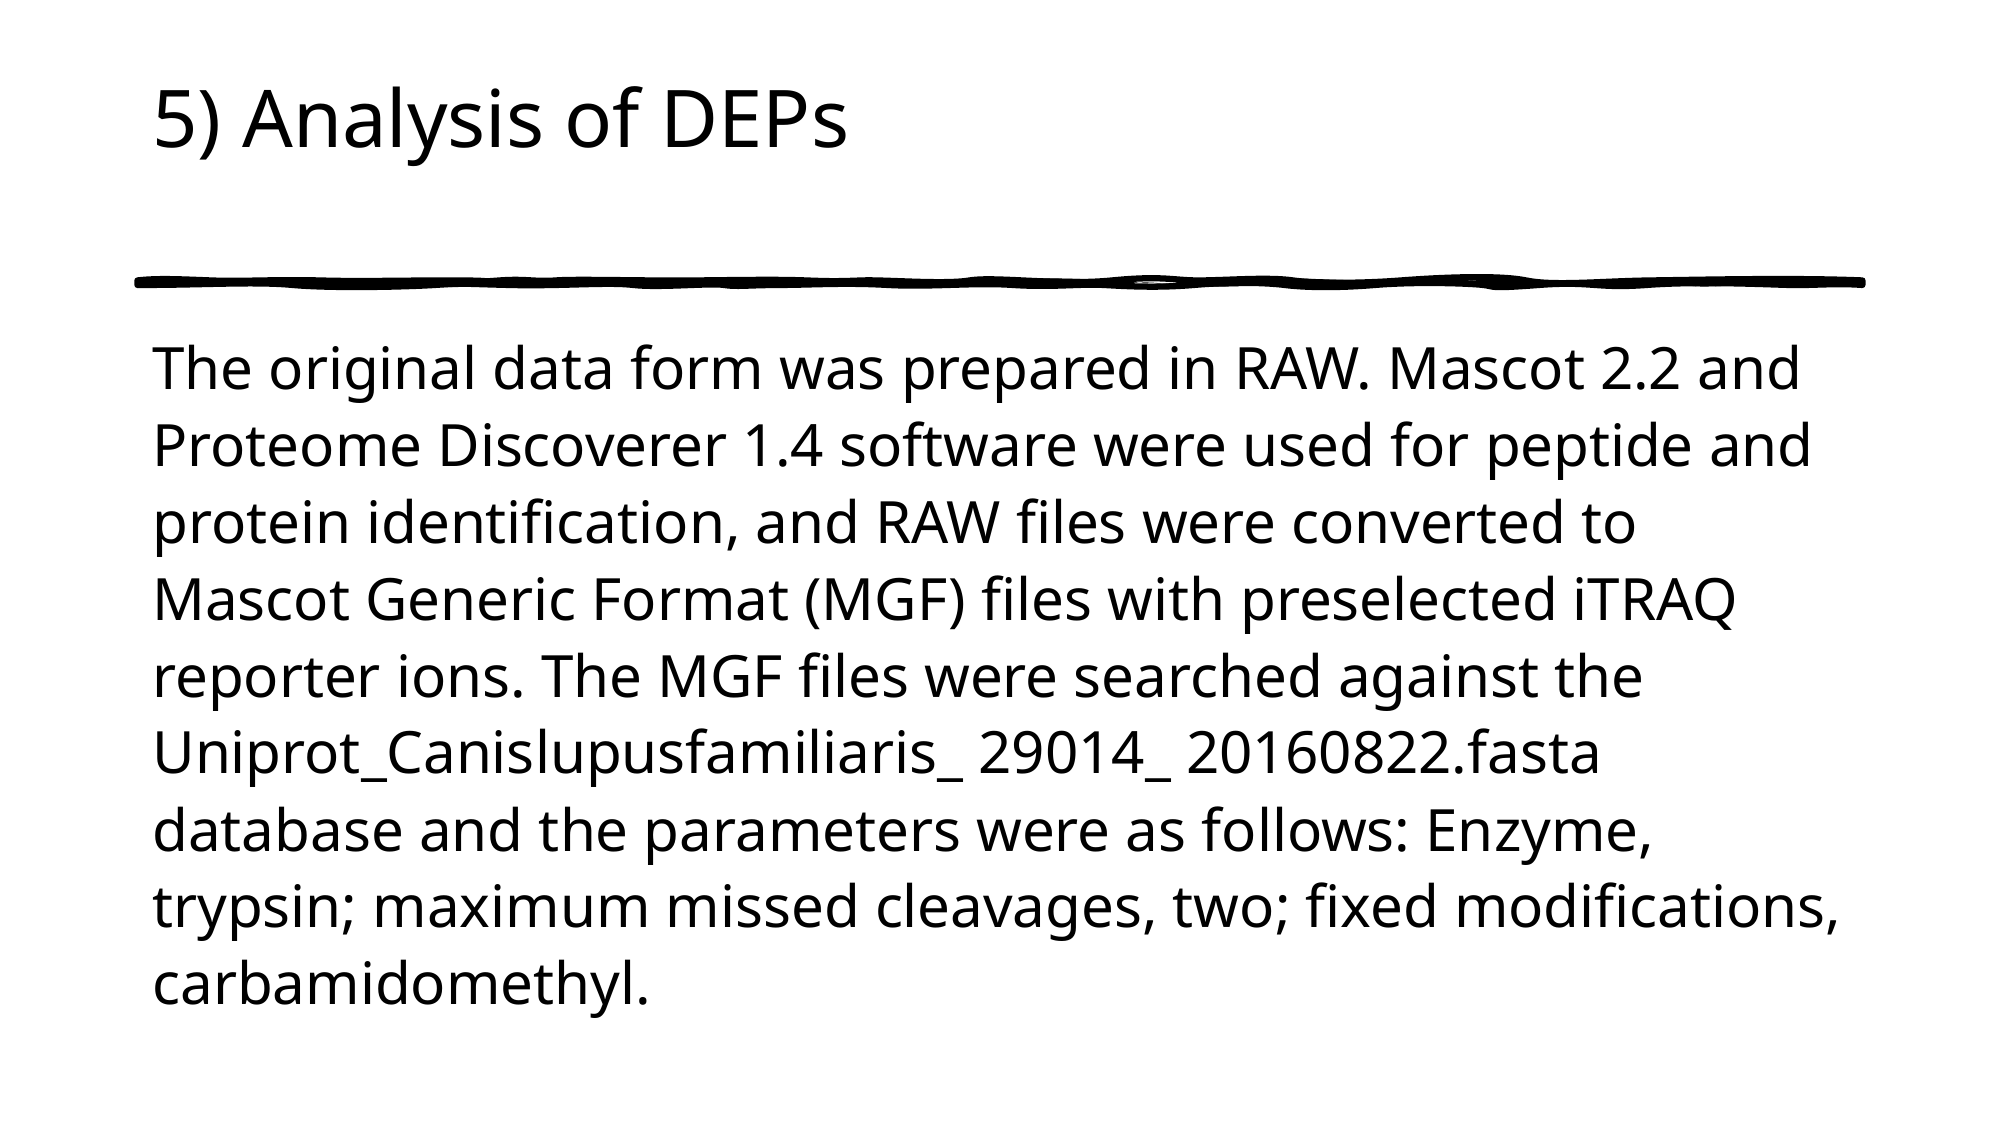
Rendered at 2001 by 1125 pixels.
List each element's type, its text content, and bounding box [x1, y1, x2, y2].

title 5) Analysis of DEPs [137, 59, 1863, 278]
list The original data form was prepared in RAW. Mascot 2.2 and Proteome Discoverer 1.4 software were used for peptide and protein identification, and RAW files were converted to Mascot Generic Format (MGF) files with preselected iTRAQ reporter ions. The MGF files were searched against the Uniprot_Canislupusfamiliaris_ 29014_ 20160822.fasta database and the parameters were as follows: Enzyme, trypsin; maximum missed cleavages, two; fixed modifications, carbamidomethyl. [137, 316, 1863, 1014]
